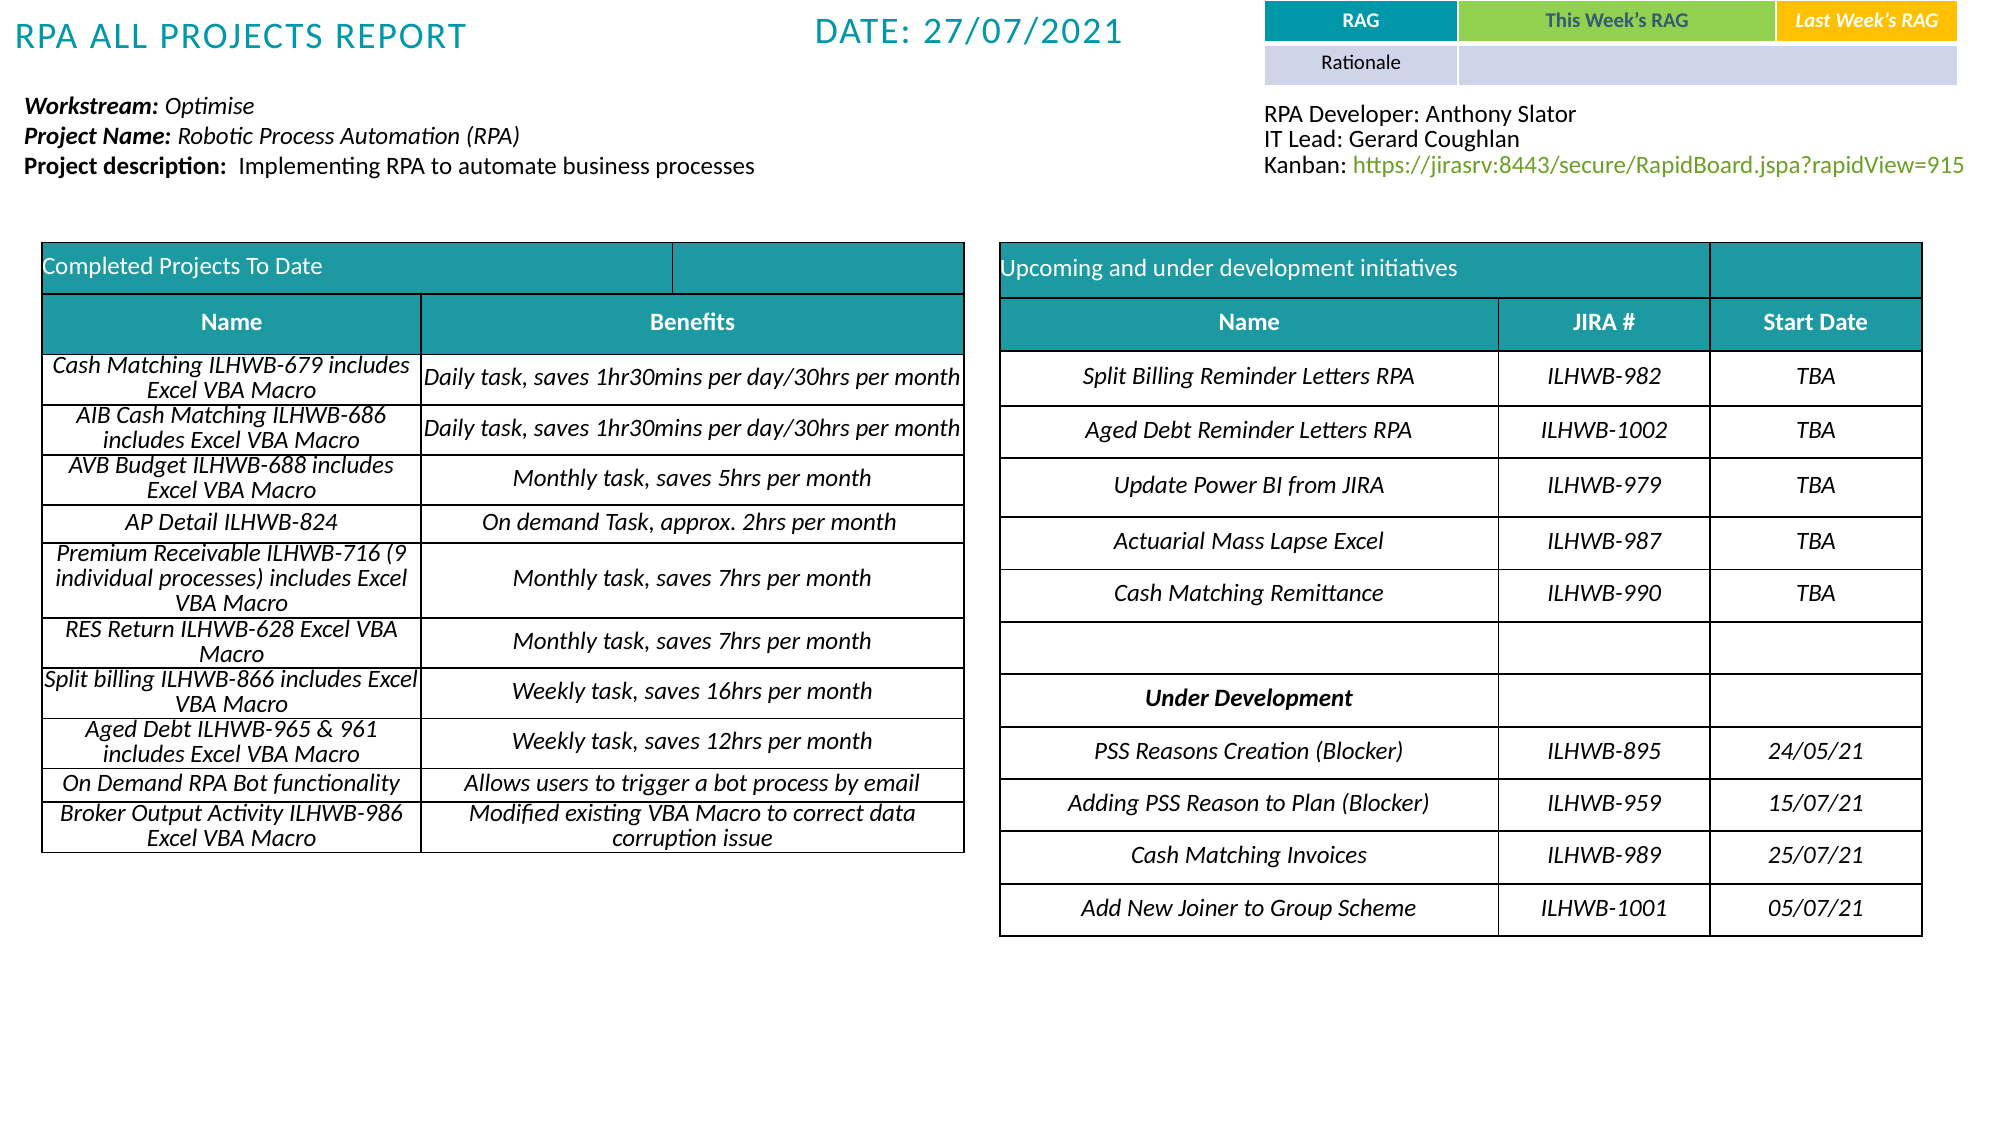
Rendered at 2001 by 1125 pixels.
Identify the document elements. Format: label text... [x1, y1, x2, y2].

table_cell TBA [1711, 570, 1921, 621]
table_cell AIB Cash Matching ILHWB-686 includes Excel VBA Macro [43, 406, 420, 454]
table_cell Under Development [1001, 675, 1498, 726]
table_cell Benefits [422, 295, 963, 354]
table_cell Aged Debt ILHWB-965 & 961 includes Excel VBA Macro [43, 719, 420, 768]
text_box Date: 27/07/2021 [800, 7, 1263, 62]
table_cell 15/07/21 [1711, 780, 1921, 830]
table_cell 24/05/21 [1711, 728, 1921, 778]
table_cell TBA [1711, 459, 1921, 516]
table_cell Broker Output Activity ILHWB-986 Excel VBA Macro [43, 803, 420, 852]
table_cell Weekly task, saves 12hrs per month [422, 719, 963, 768]
table_cell ILHWB-979 [1499, 459, 1709, 516]
table_cell JIRA # [1499, 299, 1709, 350]
table_cell Add New Joiner to Group Scheme [1001, 885, 1498, 935]
table_header RPA Developer: Anthony Slator IT Lead: Gerard Coughlan Kanban: https://jirasrv:8443/secure/RapidBoard.jspa?rapidView=915 [1264, 104, 1992, 185]
table_cell [1711, 623, 1921, 673]
table_cell Modified existing VBA Macro to correct data corruption issue [422, 803, 963, 852]
text_box Workstream: Optimise Project Name: Robotic Process Automation (RPA) Project description: Implementing RPA to automate business processes [24, 74, 1188, 180]
table_cell Cash Matching ILHWB-679 includes Excel VBA Macro [43, 355, 420, 404]
table_cell RES Return ILHWB-628 Excel VBA Macro [43, 619, 420, 667]
table_cell AVB Budget ILHWB-688 includes Excel VBA Macro [43, 456, 420, 504]
table_cell ILHWB-895 [1499, 728, 1709, 778]
table_cell Aged Debt Reminder Letters RPA [1001, 407, 1498, 457]
table_cell Update Power BI from JIRA [1001, 459, 1498, 516]
table_cell Rationale [1265, 46, 1457, 85]
table_cell Monthly task, saves 5hrs per month [422, 456, 963, 504]
table_cell ILHWB-959 [1499, 780, 1709, 830]
table_cell [1459, 46, 1957, 85]
table_header Completed Projects To Date [43, 243, 672, 293]
table_cell Start Date [1711, 299, 1921, 350]
table_cell ILHWB-1001 [1499, 885, 1709, 935]
table_cell Adding PSS Reason to Plan (Blocker) [1001, 780, 1498, 830]
table_cell Actuarial Mass Lapse Excel [1001, 518, 1498, 569]
table_cell AP Detail ILHWB-824 [43, 506, 420, 542]
table_cell Split Billing Reminder Letters RPA [1001, 352, 1498, 405]
table_header [1711, 243, 1921, 297]
table_cell ILHWB-989 [1499, 832, 1709, 883]
table_header Last Week’s RAG [1777, 1, 1957, 41]
table_cell Monthly task, saves 7hrs per month [422, 544, 963, 617]
table_cell [1001, 623, 1498, 673]
table_cell ILHWB-982 [1499, 352, 1709, 405]
table_cell [1499, 623, 1709, 673]
table_cell TBA [1711, 407, 1921, 457]
text_box RPA All Projects report [0, 12, 624, 68]
table_cell Premium Receivable ILHWB-716 (9 individual processes) includes Excel VBA Macro [43, 544, 420, 617]
table_cell Weekly task, saves 16hrs per month [422, 669, 963, 718]
table_cell ILHWB-990 [1499, 570, 1709, 621]
table_cell Daily task, saves 1hr30mins per day/30hrs per month [422, 355, 963, 404]
table_cell On demand Task, approx. 2hrs per month [422, 506, 963, 542]
table_header RAG [1265, 1, 1457, 41]
table_header [673, 243, 963, 293]
table_cell 25/07/21 [1711, 832, 1921, 883]
table_cell [1499, 675, 1709, 726]
table_cell 05/07/21 [1711, 885, 1921, 935]
table_cell Daily task, saves 1hr30mins per day/30hrs per month [422, 406, 963, 454]
table_cell PSS Reasons Creation (Blocker) [1001, 728, 1498, 778]
table_cell TBA [1711, 518, 1921, 569]
table_cell [1711, 675, 1921, 726]
table_header Upcoming and under development initiatives [1001, 243, 1709, 297]
table_cell Name [1001, 299, 1498, 350]
table_cell ILHWB-987 [1499, 518, 1709, 569]
table_cell Split billing ILHWB-866 includes Excel VBA Macro [43, 669, 420, 718]
table_cell Cash Matching Invoices [1001, 832, 1498, 883]
table_cell ILHWB-1002 [1499, 407, 1709, 457]
table_cell On Demand RPA Bot functionality [43, 769, 420, 801]
table_cell Name [43, 295, 420, 354]
table_header This Week’s RAG [1459, 1, 1775, 41]
table_cell TBA [1711, 352, 1921, 405]
table_cell Monthly task, saves 7hrs per month [422, 619, 963, 667]
table_cell Allows users to trigger a bot process by email [422, 769, 963, 801]
table_cell Cash Matching Remittance [1001, 570, 1498, 621]
